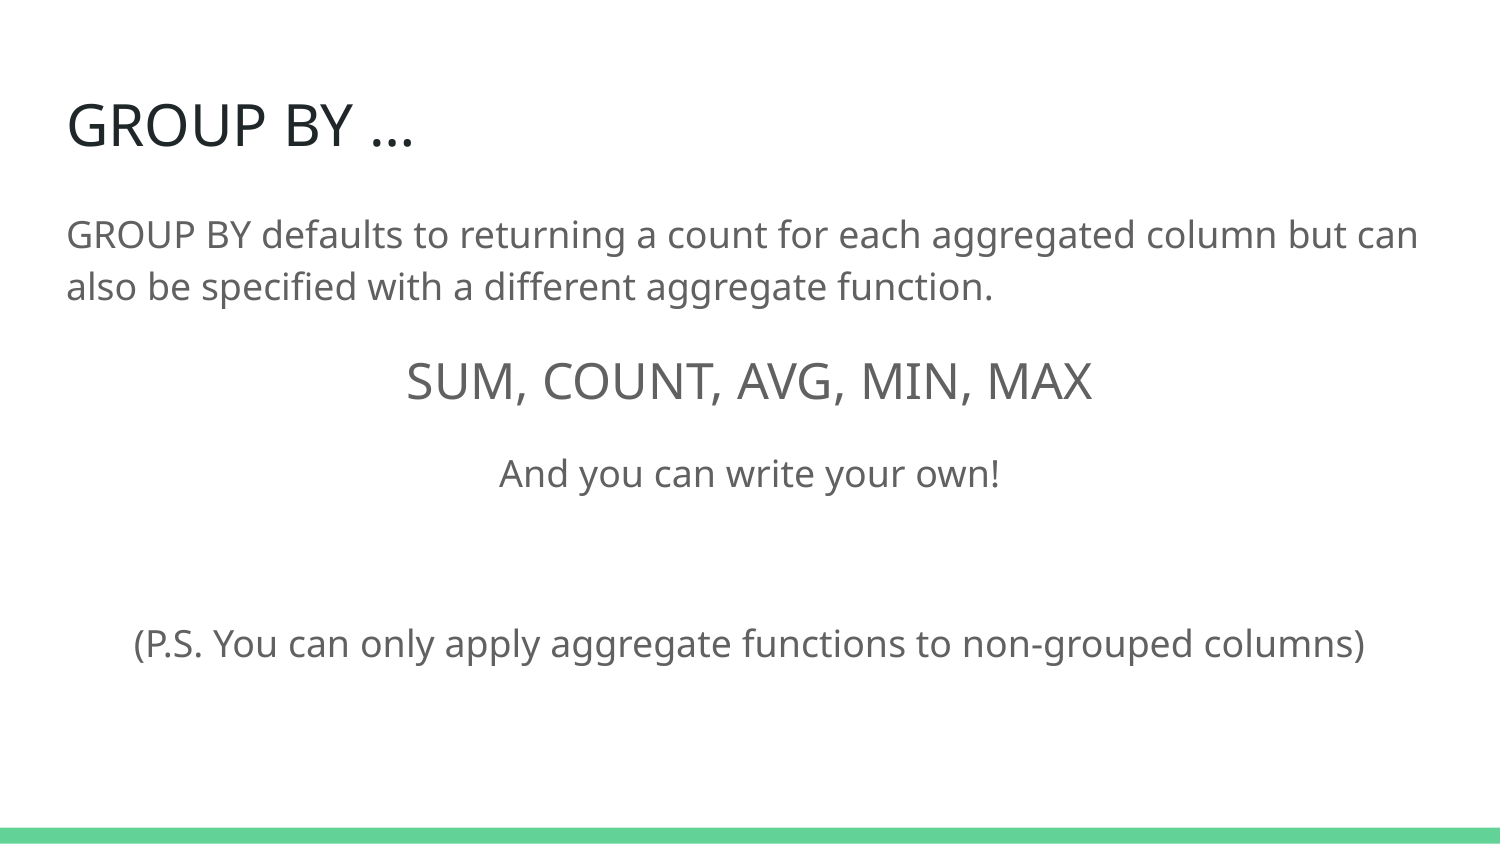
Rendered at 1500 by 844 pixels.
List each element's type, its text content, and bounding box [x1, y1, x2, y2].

title GROUP BY … [51, 72, 1449, 167]
list GROUP BY defaults to returning a count for each aggregated column but can also be specified with a different aggregate function. SUM, COUNT, AVG, MIN, MAX And you can write your own! (P.S. You can only apply aggregate functions to non-grouped columns) [51, 189, 1449, 750]
